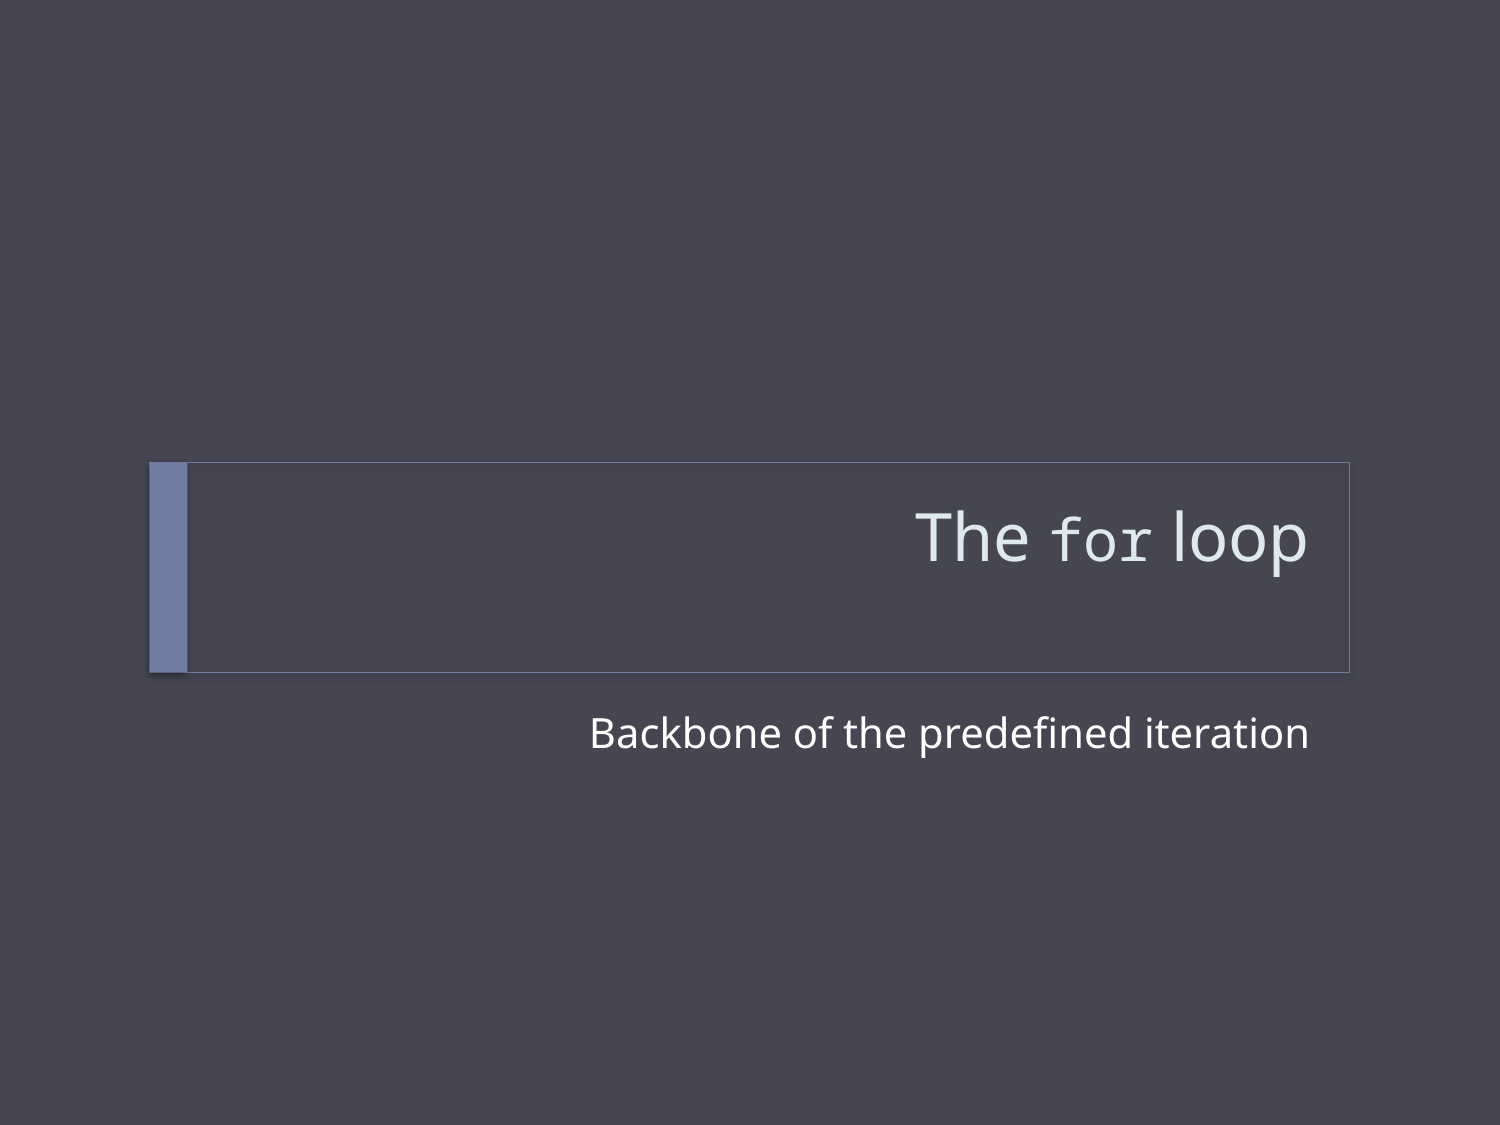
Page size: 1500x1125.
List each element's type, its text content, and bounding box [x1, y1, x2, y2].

list Backbone of the predefined iteration [212, 699, 1325, 888]
title The for loop [200, 487, 1325, 663]
